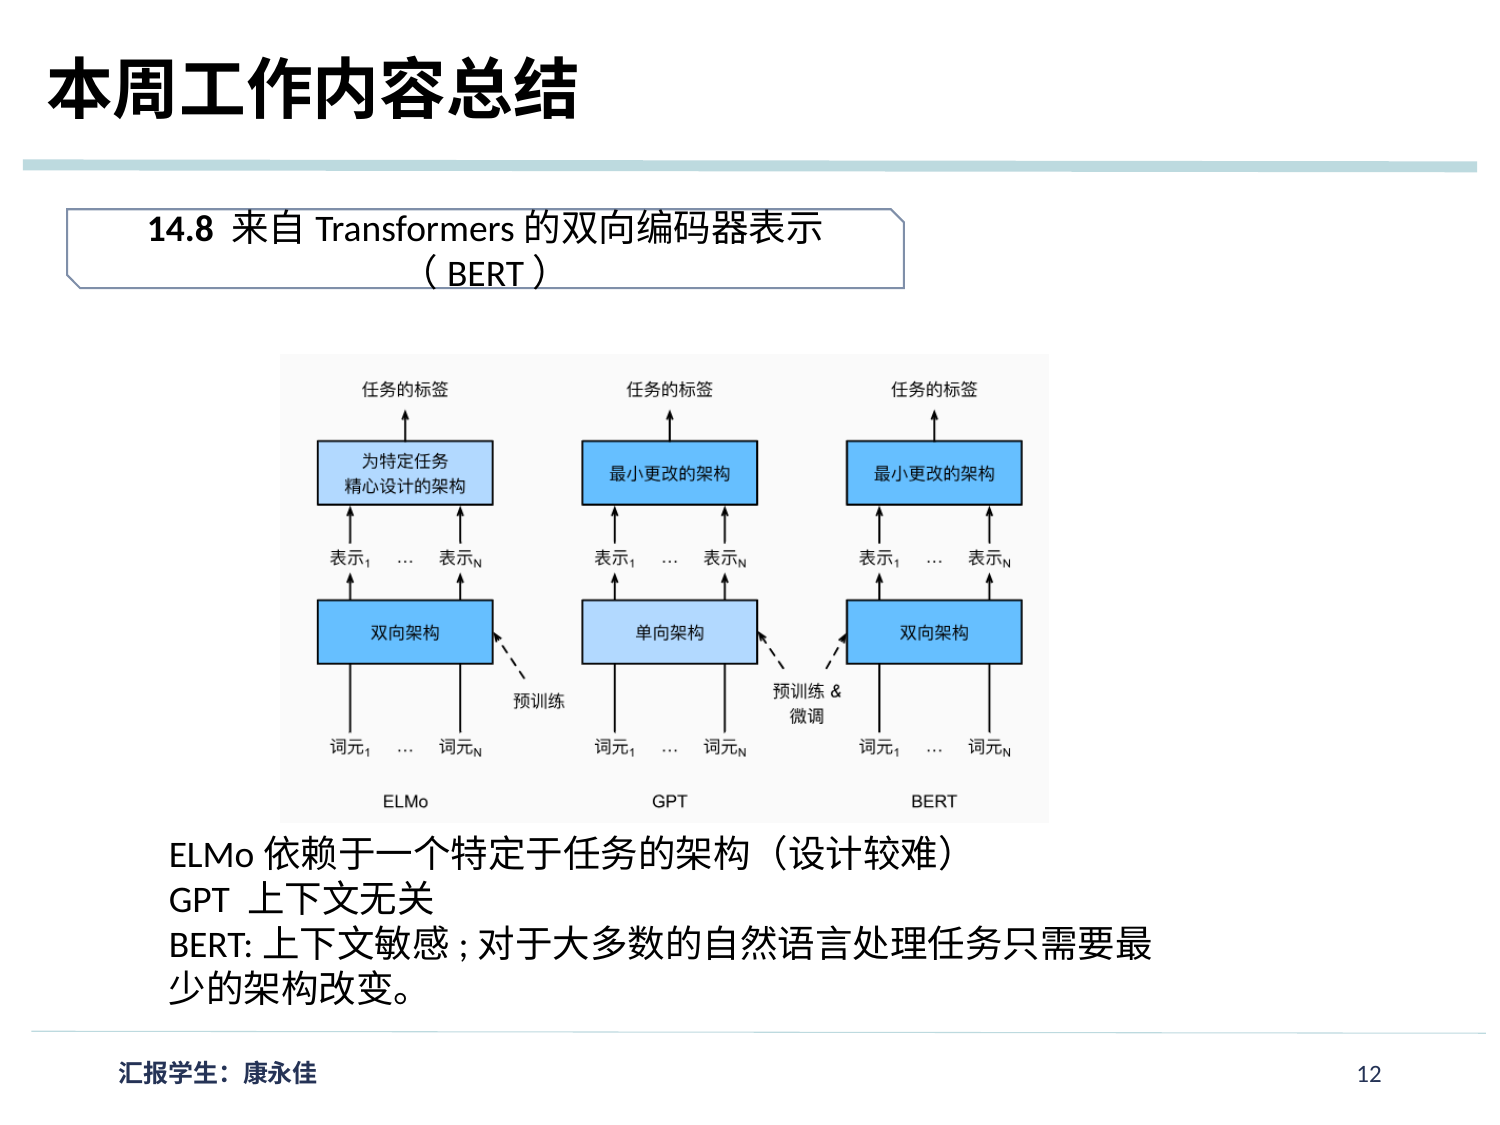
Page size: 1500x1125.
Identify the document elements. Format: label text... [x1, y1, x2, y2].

footer 汇报学生：康永佳 [103, 1042, 1004, 1103]
picture [280, 354, 1049, 824]
slide_number 12 [1059, 1042, 1397, 1103]
text_box 本周工作内容总结 [30, 39, 1339, 135]
text_box 14.8 来自Transformers的双向编码器表示（BERT） [66, 208, 905, 290]
text_box ELMo依赖于一个特定于任务的架构（设计较难） GPT 上下文无关 BERT:上下文敏感;对于大多数的自然语言处理任务只需要最少的架构改变。 [153, 823, 1185, 1063]
